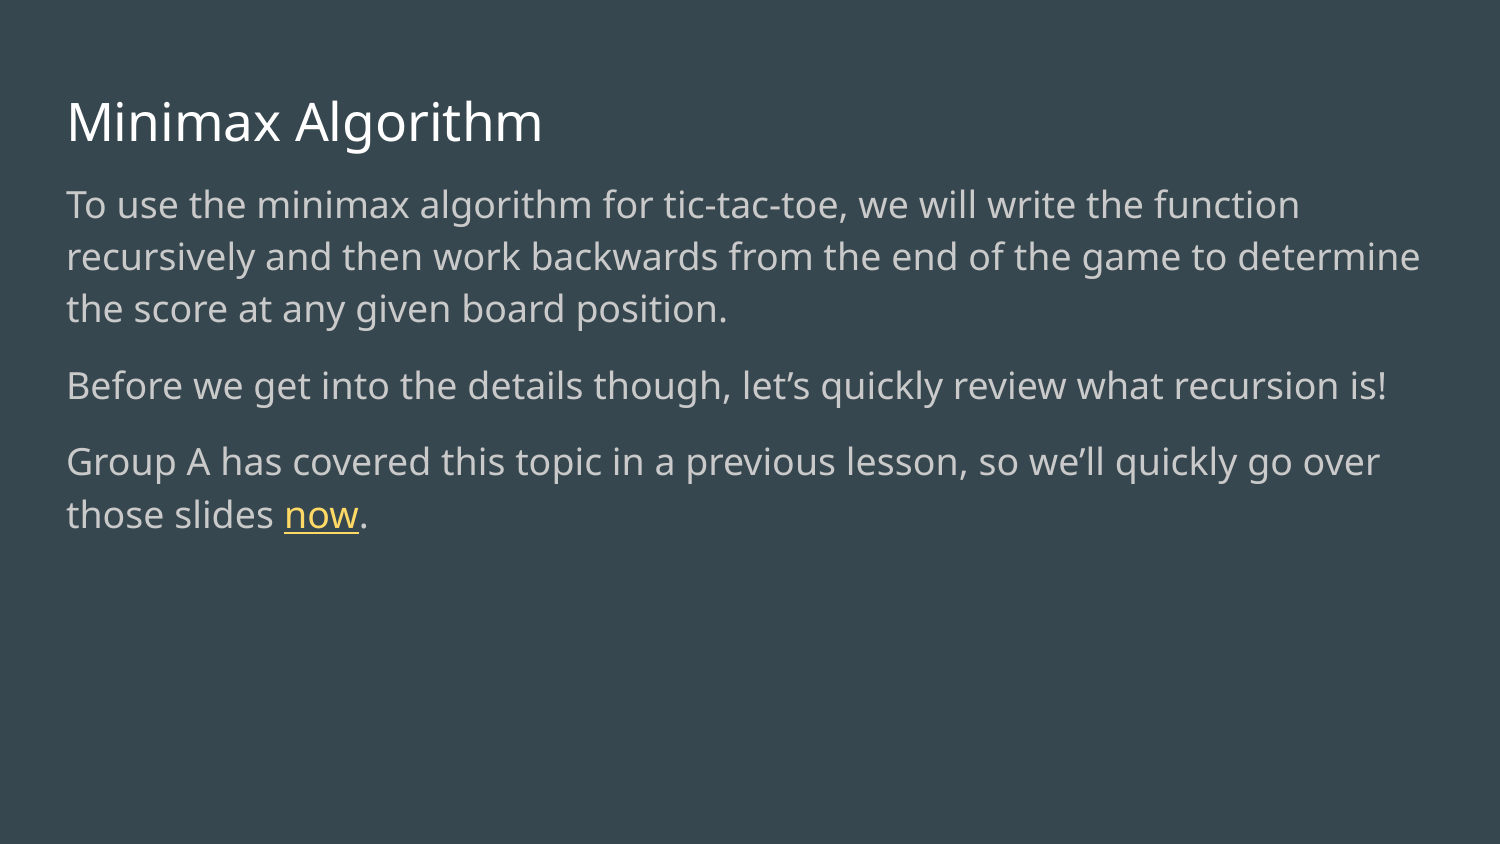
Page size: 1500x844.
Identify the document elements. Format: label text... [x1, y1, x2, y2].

title Minimax Algorithm [51, 72, 1449, 159]
list To use the minimax algorithm for tic-tac-toe, we will write the function recursively and then work backwards from the end of the game to determine the score at any given board position. Before we get into the details though, let’s quickly review what recursion is! Group A has covered this topic in a previous lesson, so we’ll quickly go over those slides now. [51, 159, 1449, 721]
